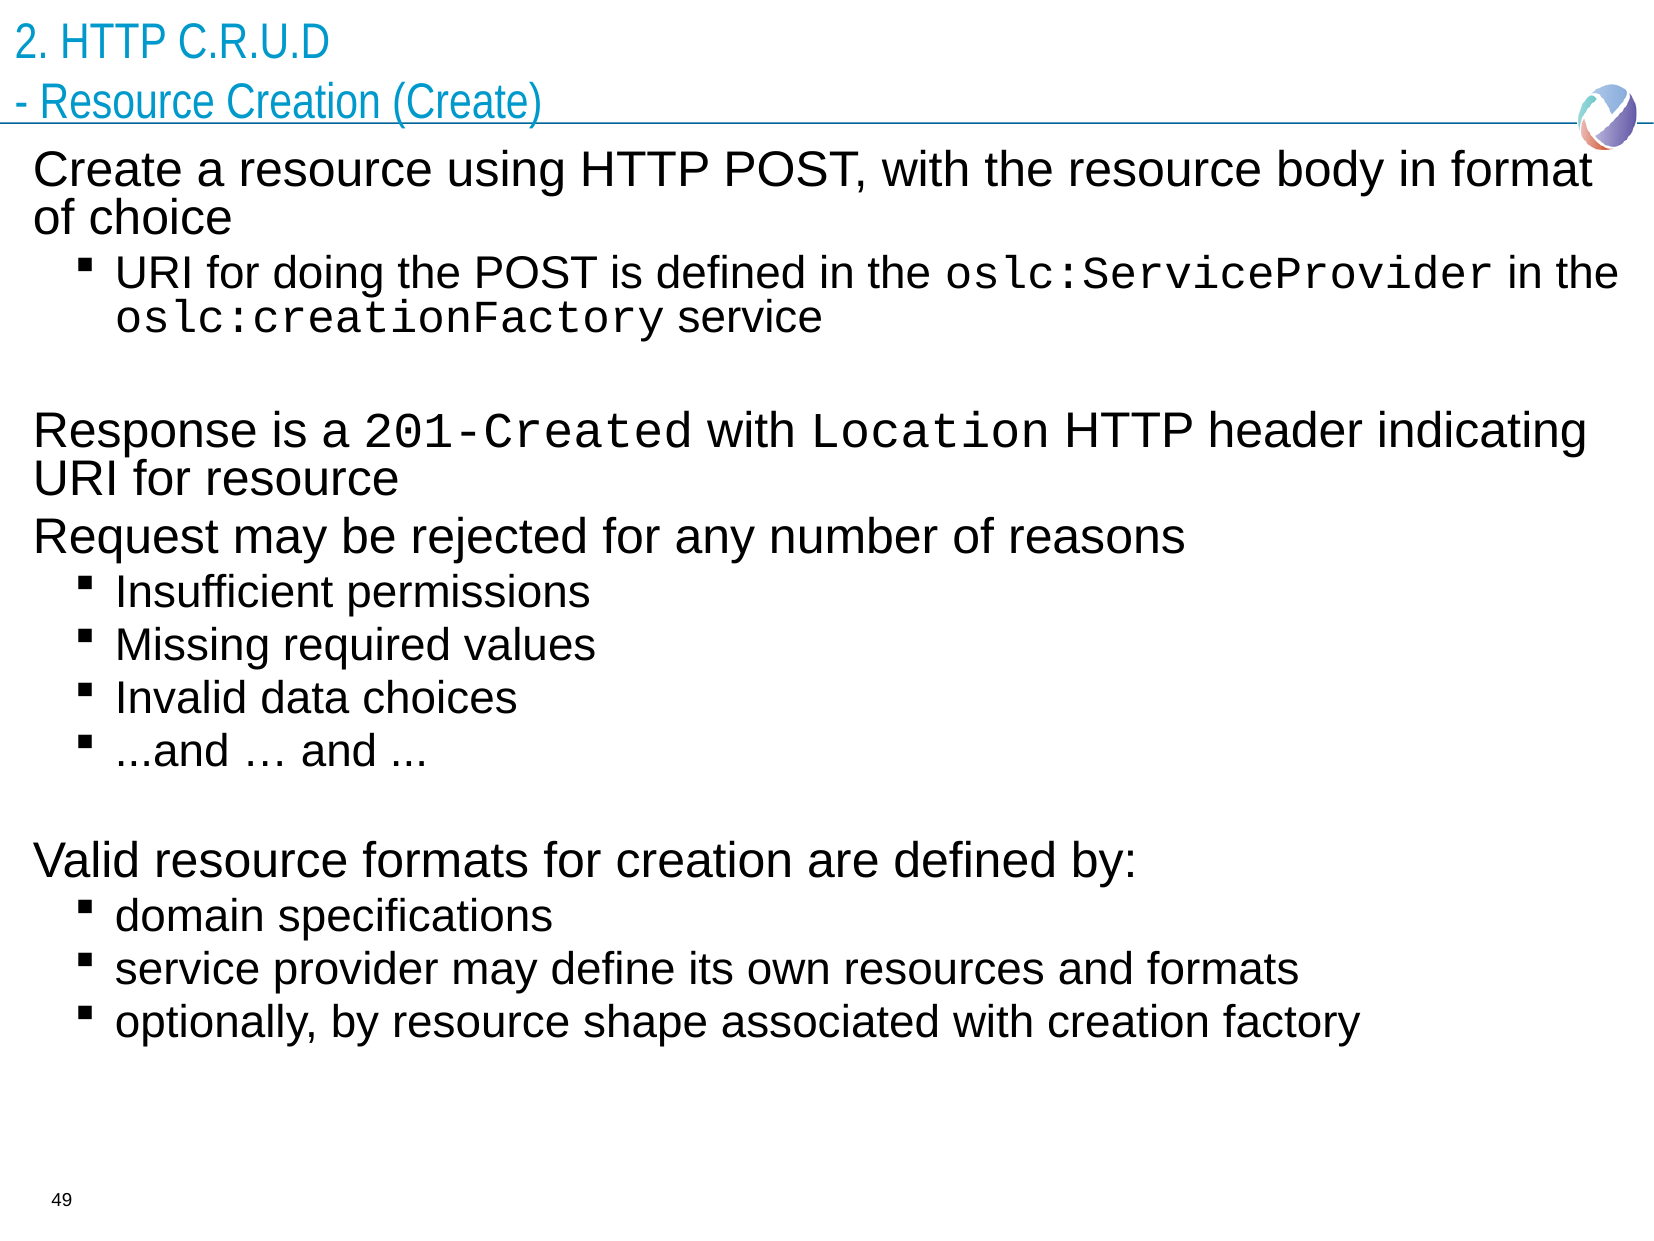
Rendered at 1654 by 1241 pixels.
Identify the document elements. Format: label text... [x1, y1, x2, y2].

list Create a resource using HTTP POST, with the resource body in format of choice URI for doing the POST is defined in the oslc:ServiceProvider in the oslc:creationFactory service Response is a 201-Created with Location HTTP header indicating URI for resource Request may be rejected for any number of reasons Insufficient permissions Missing required values Invalid data choices ...and … and ... Valid resource formats for creation are defined by: domain specifications service provider may define its own resources and formats optionally, by resource shape associated with creation factory [16, 140, 1637, 1157]
title 2. HTTP C.R.U.D - Resource Creation (Create) [0, 20, 1626, 117]
picture [1577, 84, 1637, 140]
